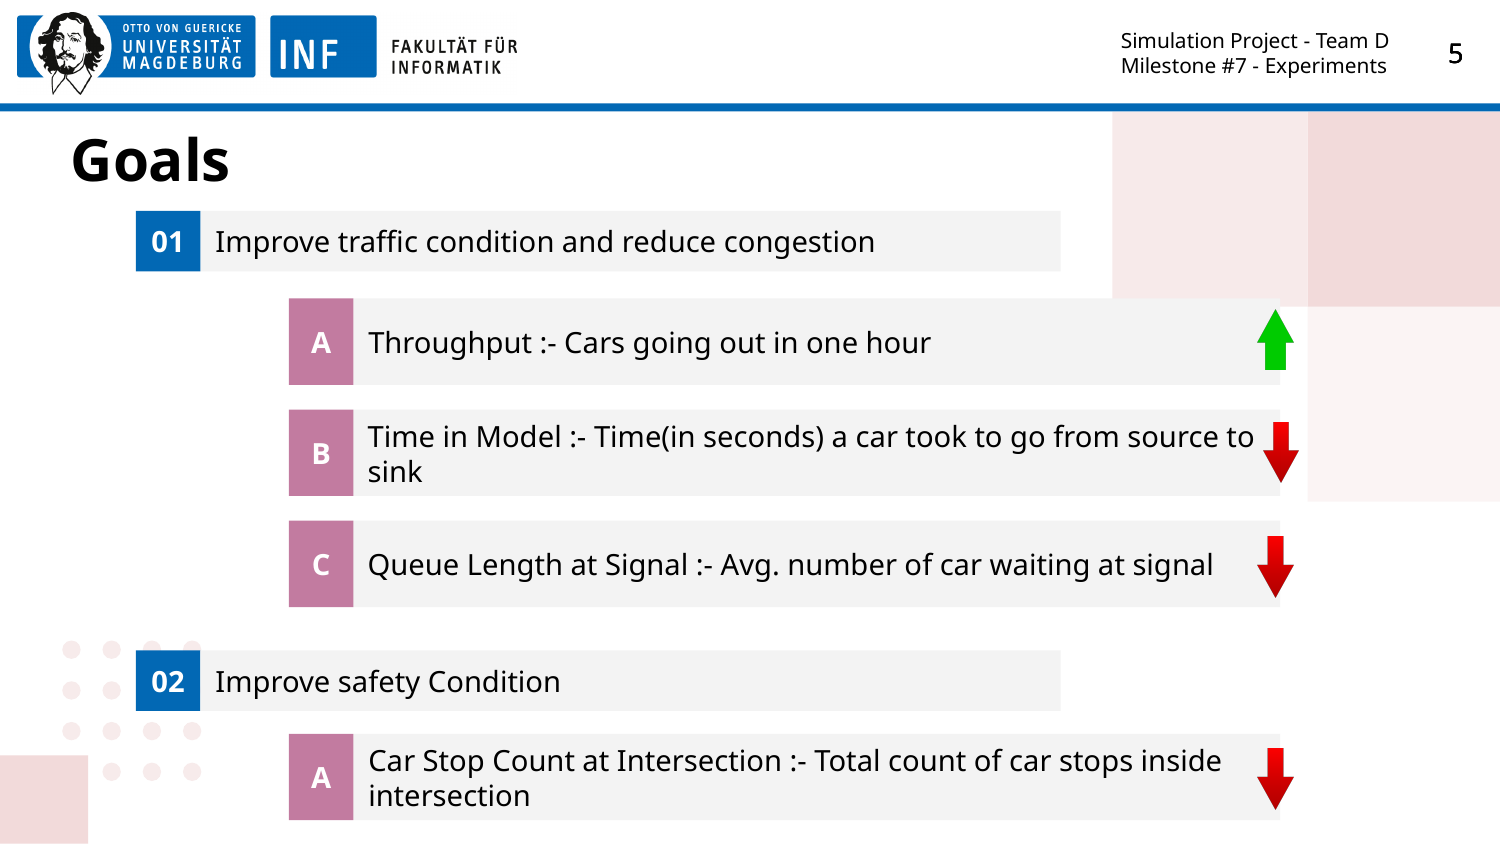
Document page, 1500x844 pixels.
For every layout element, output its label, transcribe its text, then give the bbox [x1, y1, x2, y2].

picture [1257, 308, 1294, 370]
text_box 01 [135, 210, 201, 272]
picture [1257, 536, 1294, 598]
text_box Simulation Project - Team D Milestone #7 - Experiments [1105, 12, 1418, 90]
text_box Throughput :- Cars going out in one hour [354, 298, 1281, 385]
text_box Improve safety Condition [200, 650, 1061, 711]
text_box A [288, 298, 354, 385]
text_box Car Stop Count at Intersection :- Total count of car stops inside intersection [354, 733, 1281, 821]
picture [17, 12, 517, 95]
title Goals [55, 107, 366, 202]
slide_number ‹#› [1418, 21, 1479, 86]
text_box A [288, 733, 354, 821]
text_box B [288, 409, 354, 496]
picture [1257, 748, 1294, 810]
text_box Time in Model :- Time(in seconds) a car took to go from source to sink [354, 409, 1281, 496]
text_box Improve traffic condition and reduce congestion [201, 210, 1061, 272]
text_box C [288, 520, 354, 608]
text_box 02 [135, 650, 200, 711]
text_box Queue Length at Signal :- Avg. number of car waiting at signal [354, 520, 1281, 608]
picture [1262, 422, 1299, 484]
